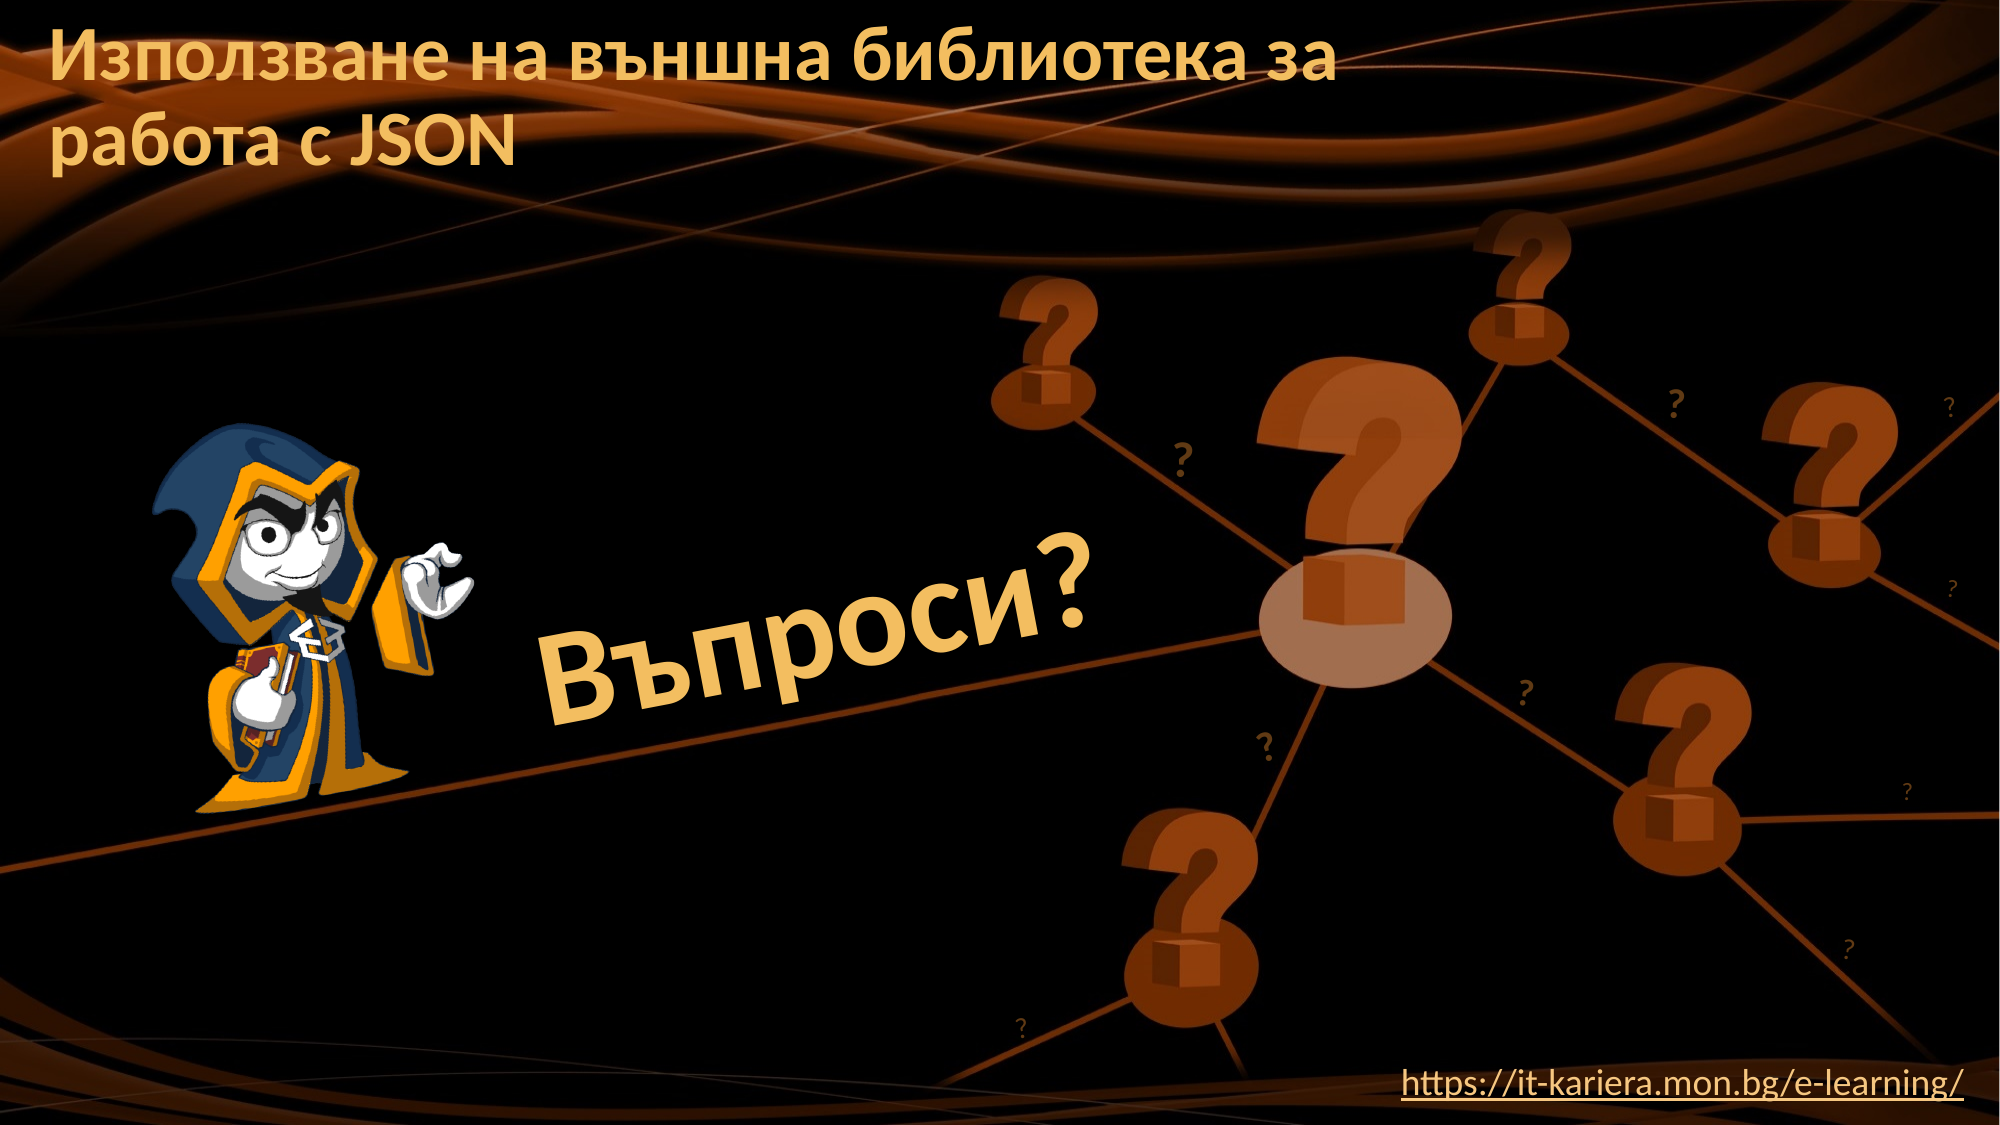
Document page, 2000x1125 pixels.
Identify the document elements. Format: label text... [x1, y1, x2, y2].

list https://it-kariera.mon.bg/e-learning/ [250, 1050, 1971, 1110]
title Използване на външна библиотека за работа с JSON [30, 6, 1602, 189]
picture [0, 0, 2000, 1125]
